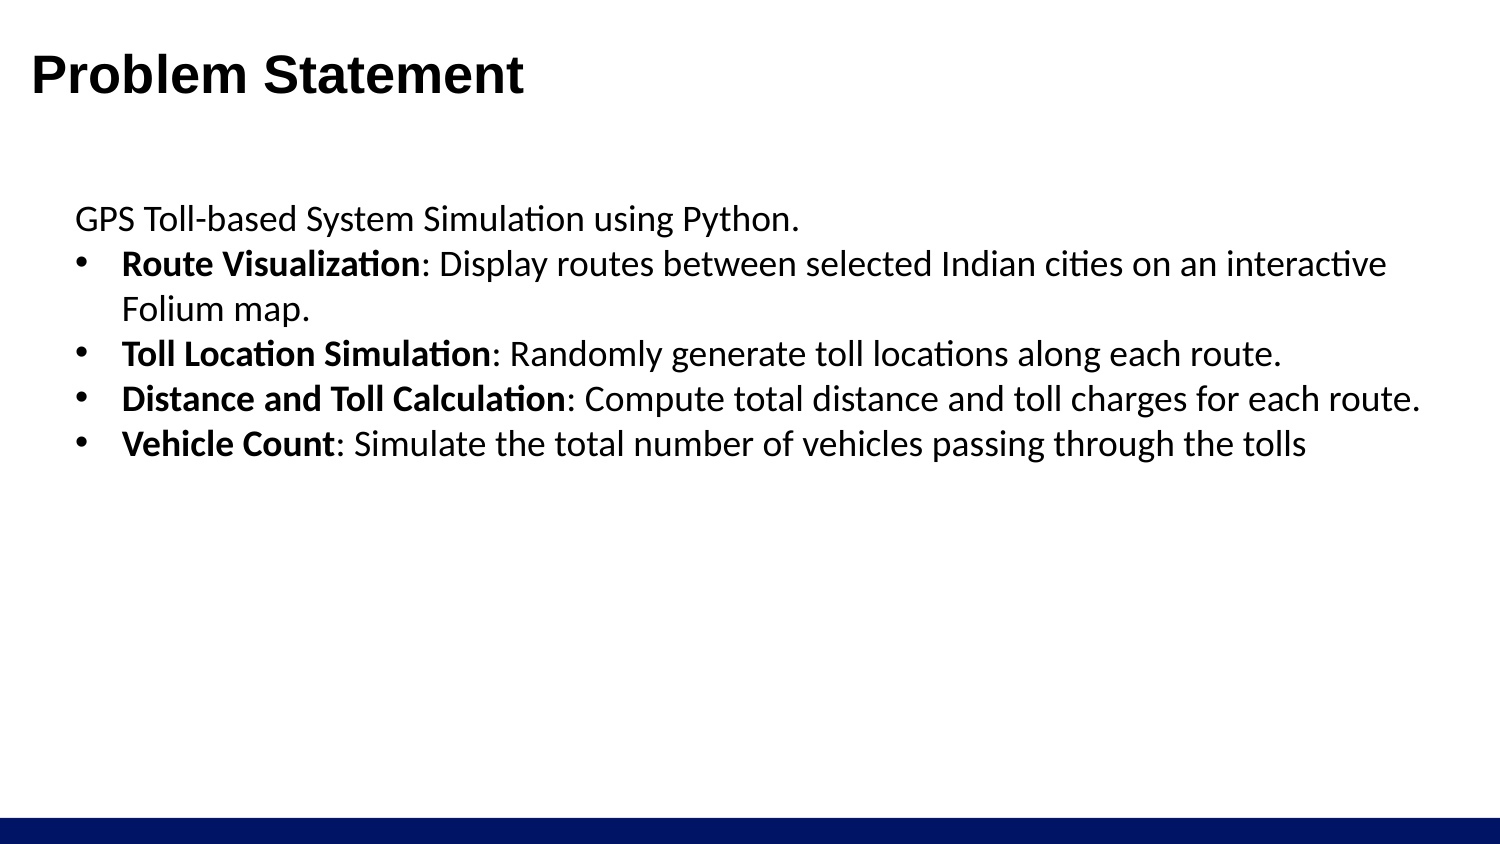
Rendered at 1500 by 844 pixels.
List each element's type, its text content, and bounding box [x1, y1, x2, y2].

title Problem Statement [29, 37, 903, 181]
picture [0, 817, 1500, 844]
list GPS Toll-based System Simulation using Python. Route Visualization: Display routes between selected Indian cities on an interactive Folium map. Toll Location Simulation: Randomly generate toll locations along each route. Distance and Toll Calculation: Compute total distance and toll charges for each route. Vehicle Count: Simulate the total number of vehicles passing through the tolls [75, 194, 1425, 513]
